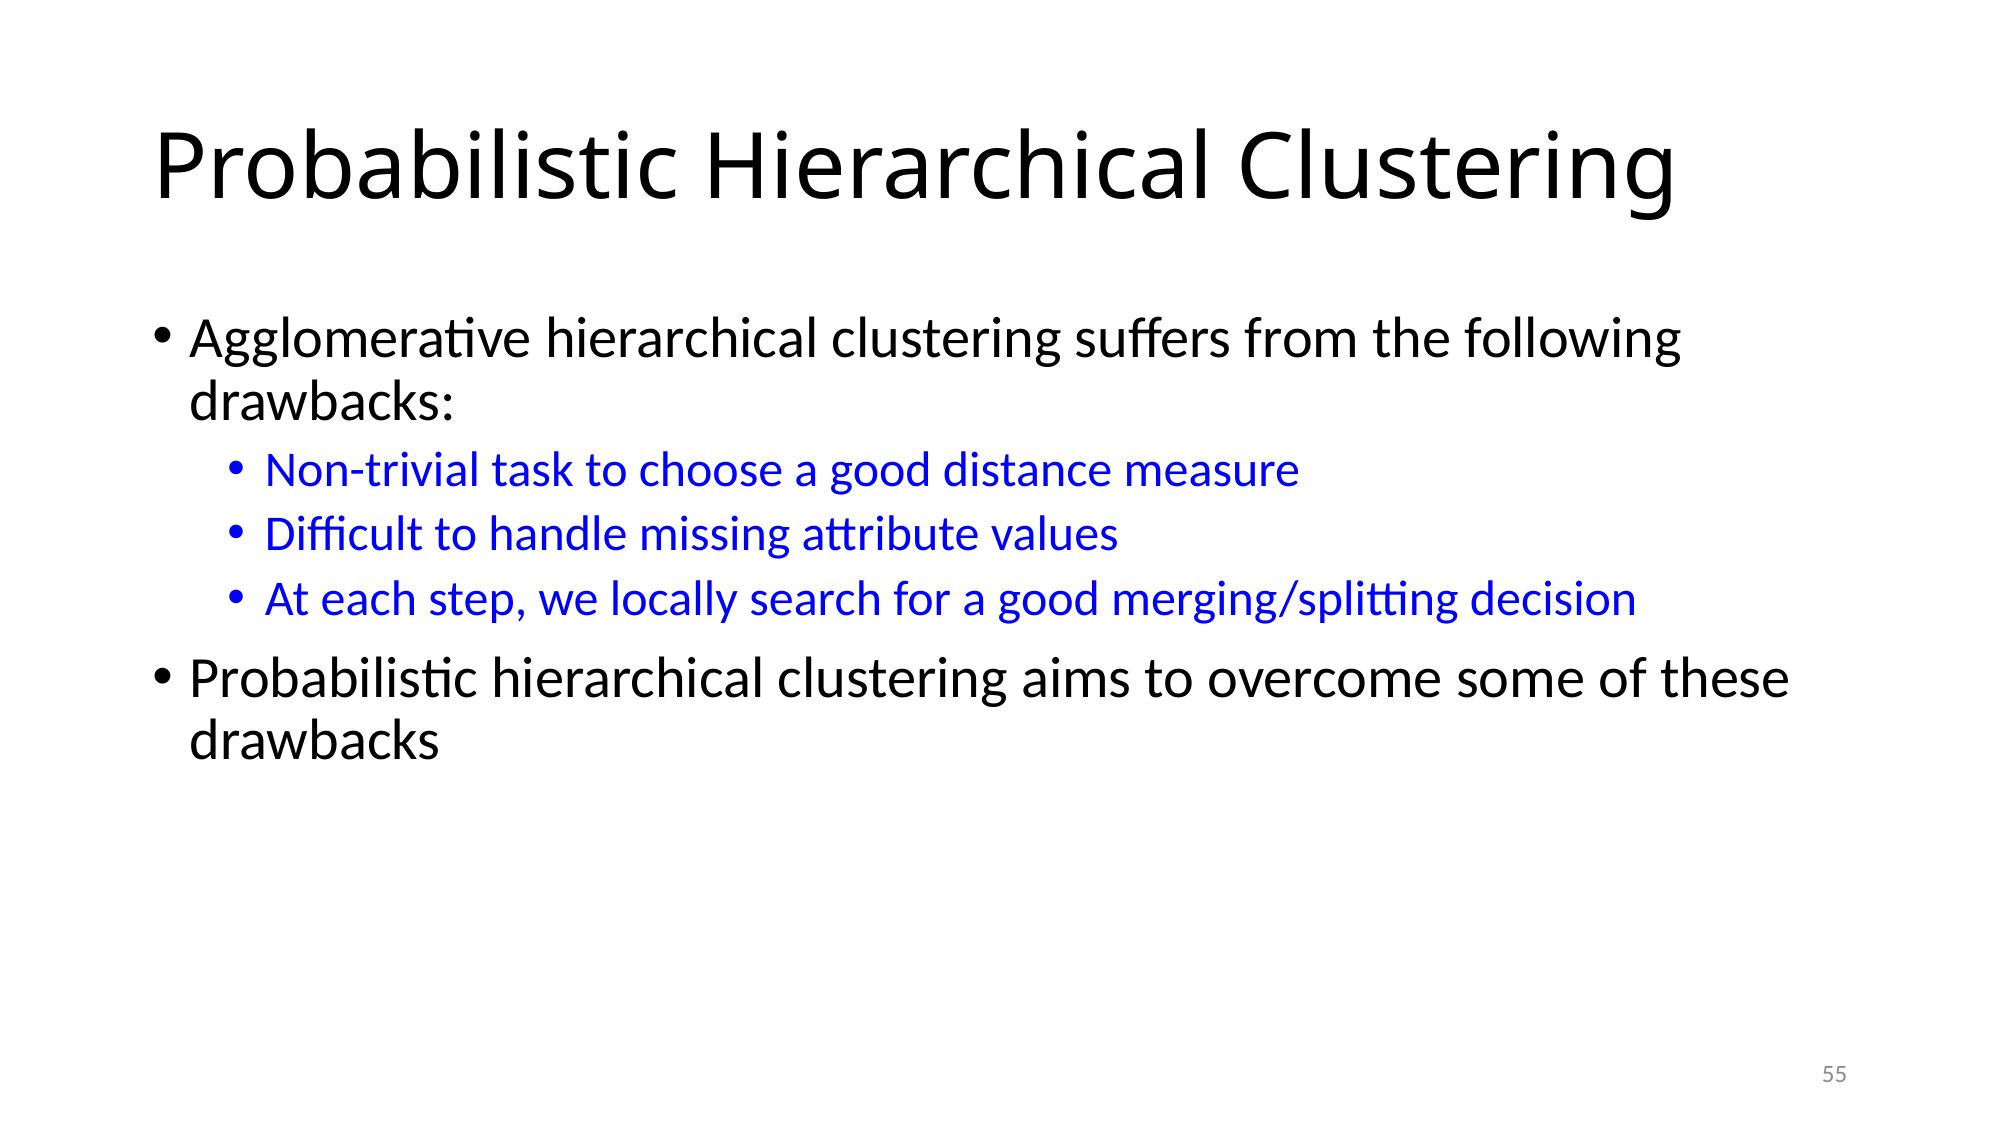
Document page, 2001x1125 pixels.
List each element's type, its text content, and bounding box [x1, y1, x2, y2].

title Probabilistic Hierarchical Clustering [137, 59, 1863, 278]
slide_number 55 [1412, 1042, 1863, 1103]
list Agglomerative hierarchical clustering suffers from the following drawbacks: Non-trivial task to choose a good distance measure Difficult to handle missing attribute values At each step, we locally search for a good merging/splitting decision Probabilistic hierarchical clustering aims to overcome some of these drawbacks [137, 299, 1863, 1014]
